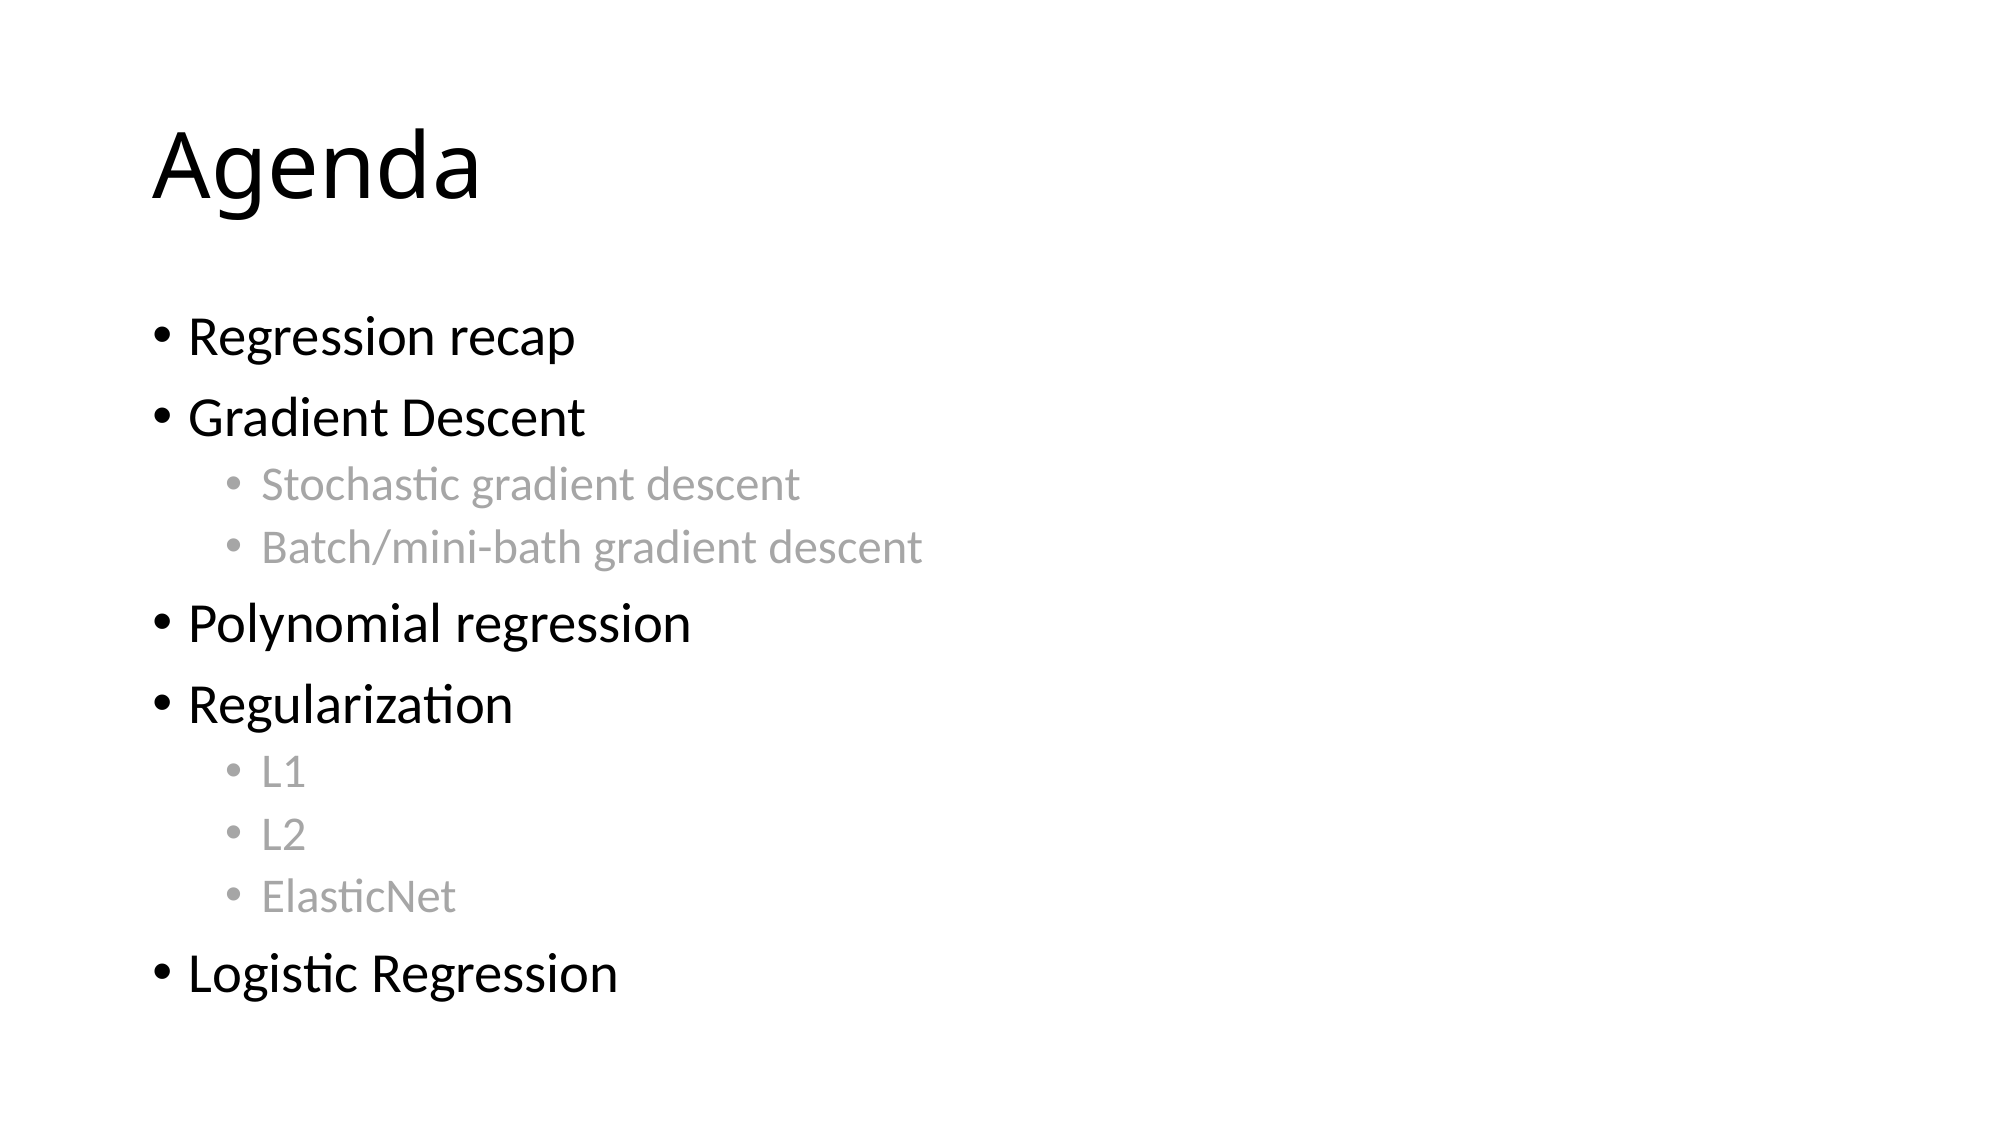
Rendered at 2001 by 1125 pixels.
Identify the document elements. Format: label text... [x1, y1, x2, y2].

title Agenda [137, 59, 1863, 278]
list Regression recap Gradient Descent Stochastic gradient descent Batch/mini-bath gradient descent Polynomial regression Regularization L1 L2 ElasticNet Logistic Regression [137, 299, 1863, 1014]
